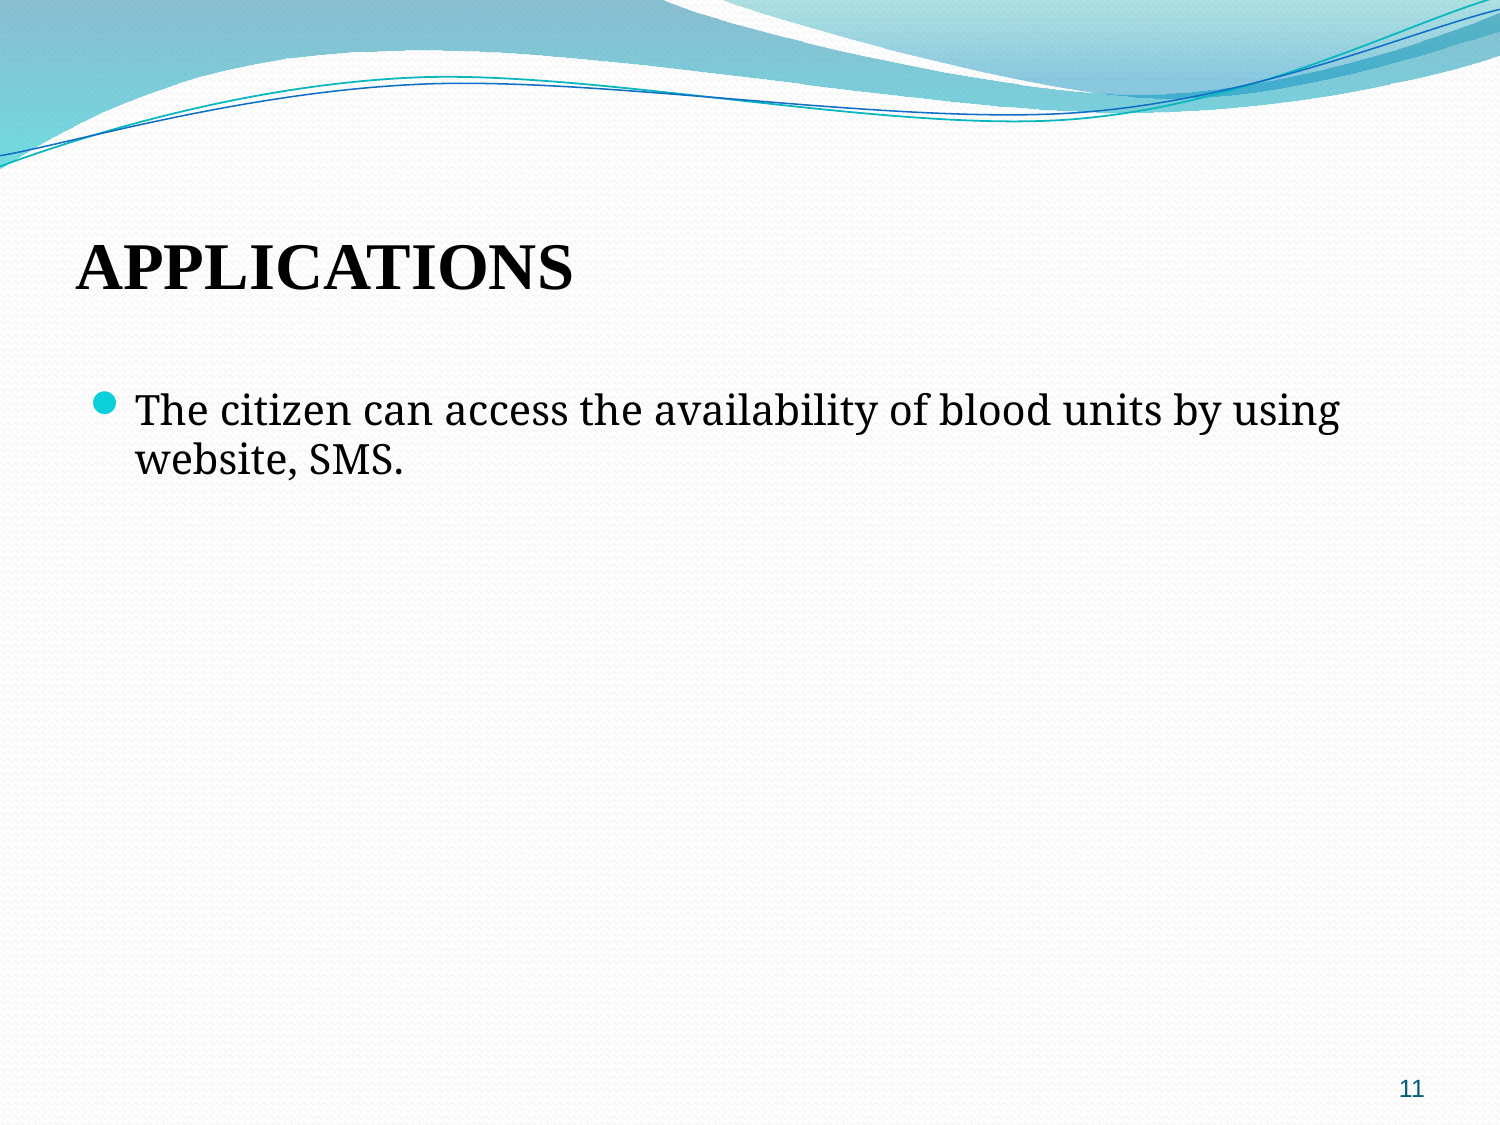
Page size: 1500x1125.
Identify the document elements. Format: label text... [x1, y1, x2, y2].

slide_number 11 [1299, 1042, 1425, 1103]
list The citizen can access the availability of blood units by using website, SMS. [75, 317, 1425, 1038]
title applications [75, 115, 1425, 303]
